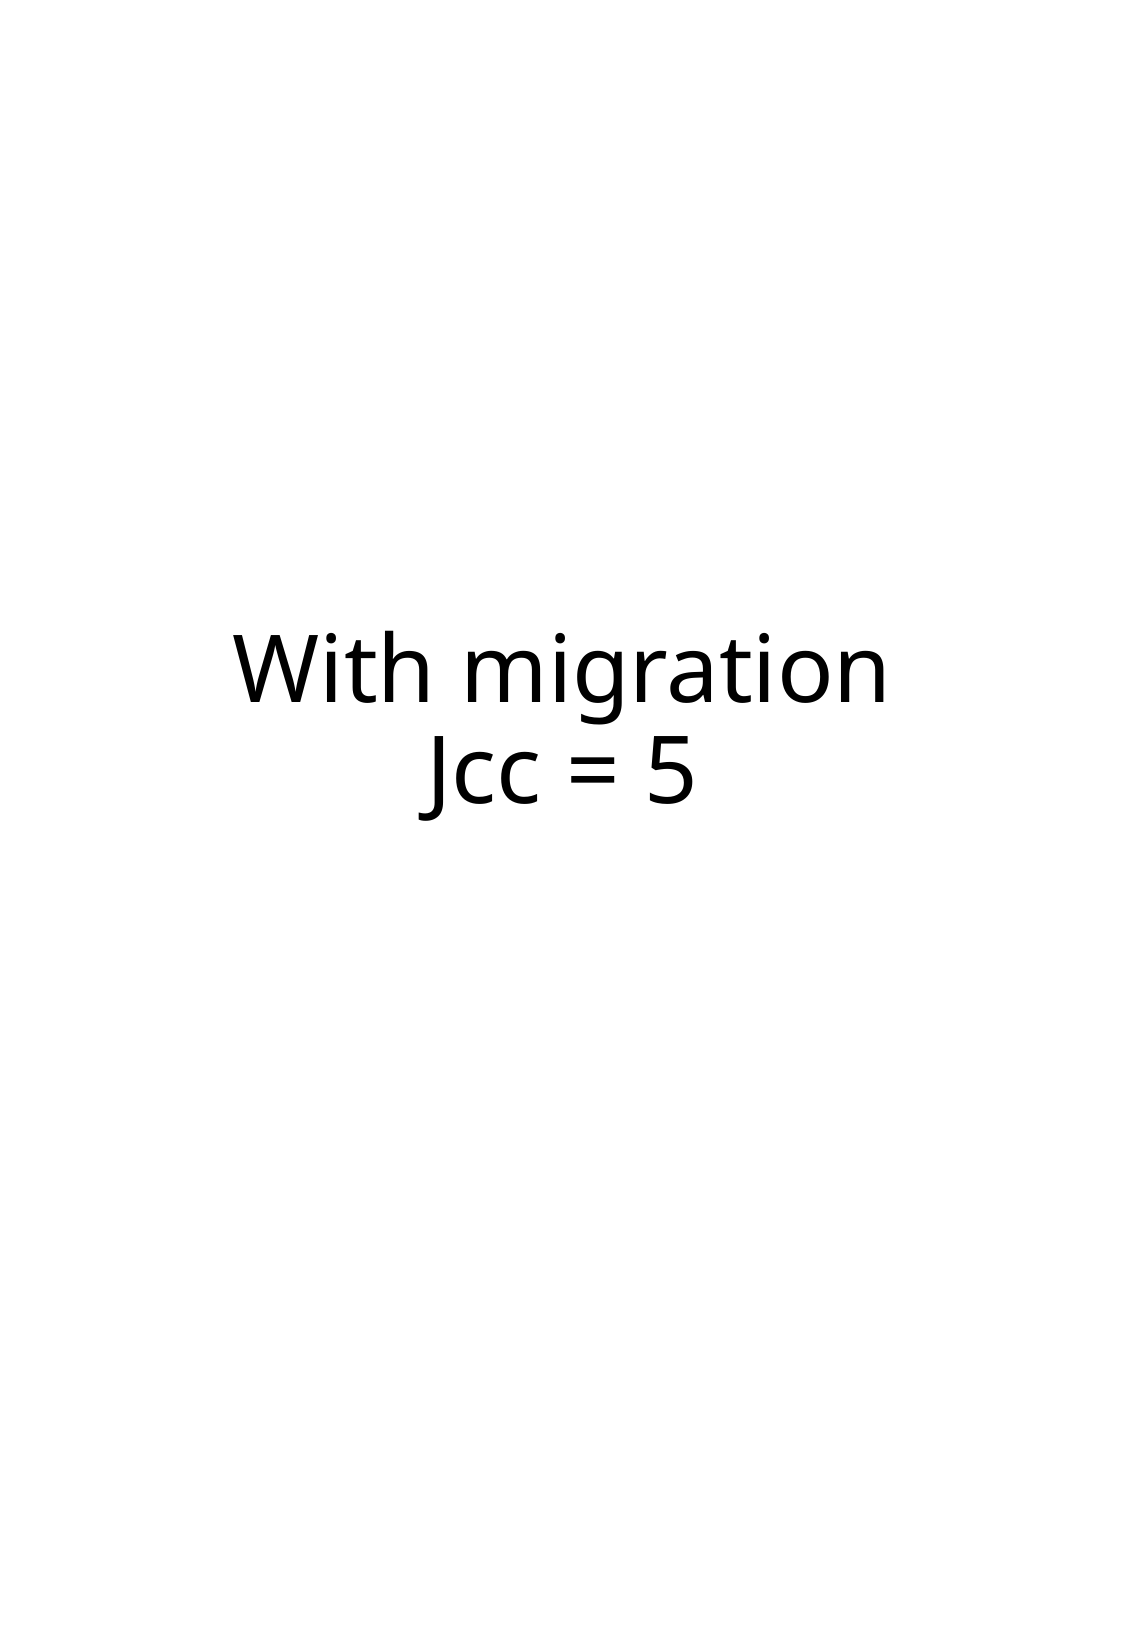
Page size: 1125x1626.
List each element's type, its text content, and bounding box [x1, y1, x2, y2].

title With migration Jcc = 5 [84, 265, 1041, 832]
